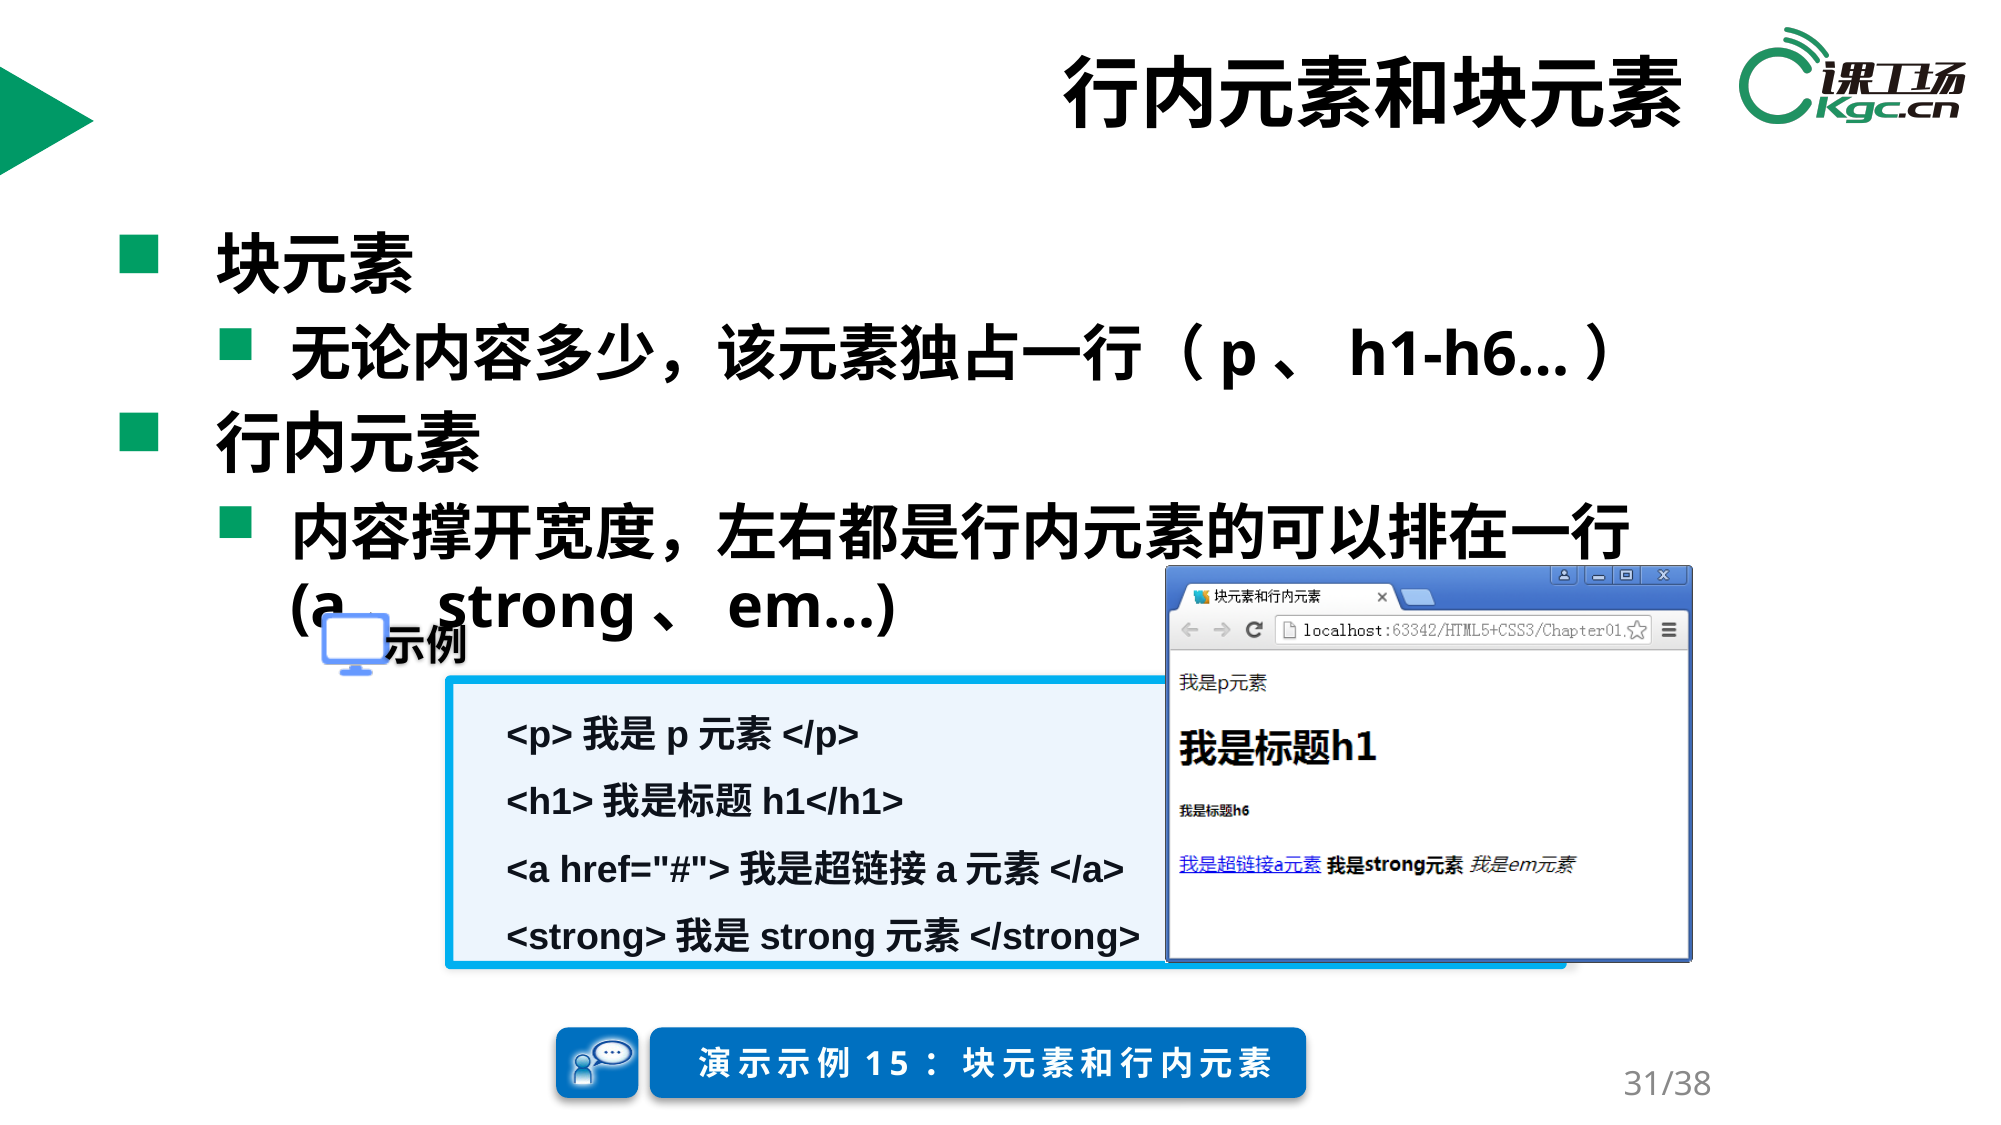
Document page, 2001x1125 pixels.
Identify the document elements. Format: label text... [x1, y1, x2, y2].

picture [1739, 27, 1966, 124]
text_box <p>我是p元素</p> <h1>我是标题h1</h1> <a href="#">我是超链接a元素</a> <strong>我是strong元素</strong> [449, 679, 1160, 965]
picture [1165, 565, 1693, 964]
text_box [555, 1027, 1307, 1099]
title 行内元素和块元素 [1047, 11, 1721, 169]
list 块元素 无论内容多少，该元素独占一行（p、h1-h6…） 行内元素 内容撑开宽度，左右都是行内元素的可以排在一行(a、strong、em…) [99, 214, 1900, 1005]
slide_number /38 [1376, 1054, 1727, 1115]
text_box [319, 609, 484, 678]
